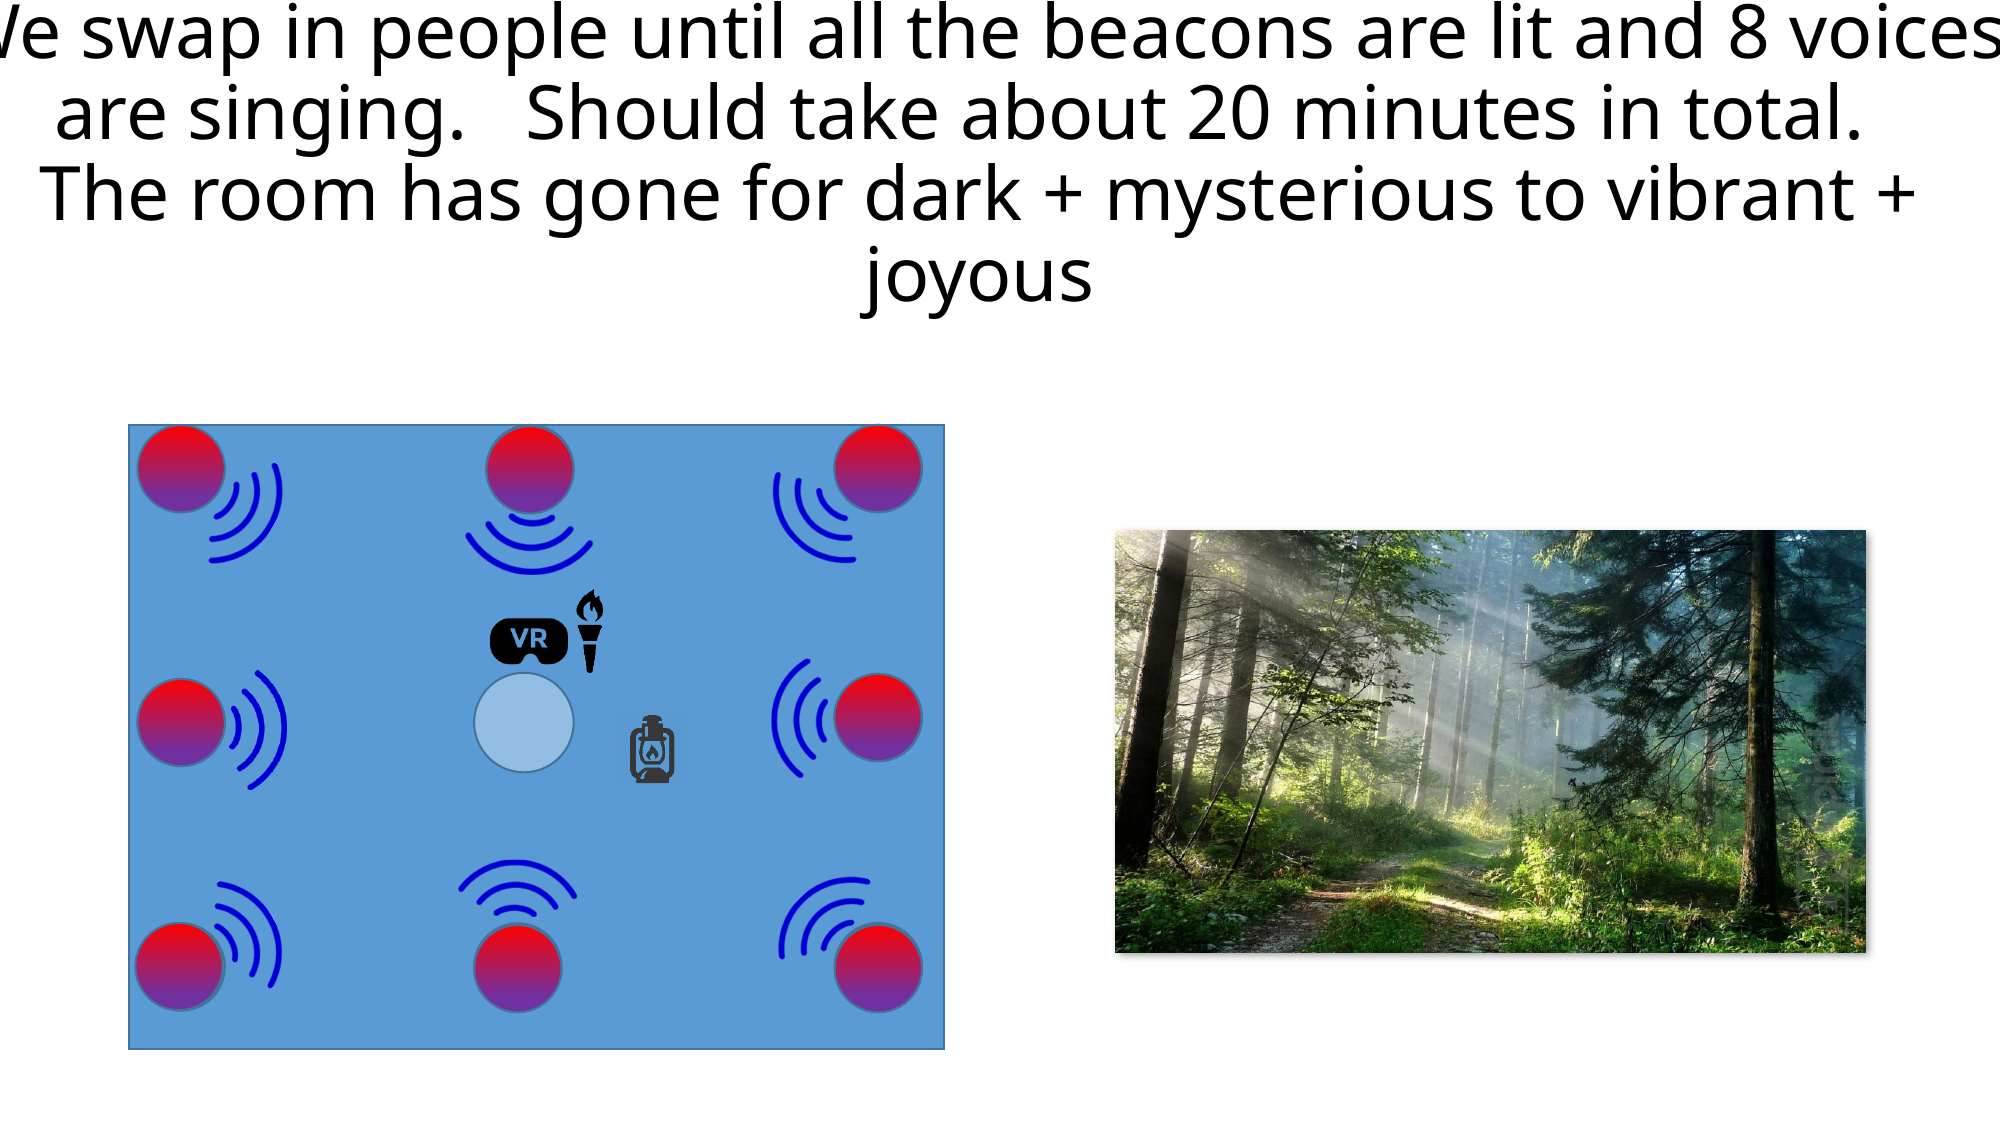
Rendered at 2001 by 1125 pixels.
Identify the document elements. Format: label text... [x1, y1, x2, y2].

picture [751, 459, 874, 581]
picture [229, 670, 287, 790]
picture [760, 855, 883, 977]
text_box [473, 933, 563, 1014]
picture [1115, 530, 1866, 953]
text_box [128, 424, 945, 1050]
text_box [834, 923, 924, 1014]
text_box [834, 423, 923, 514]
text_box [136, 424, 224, 514]
title We swap in people until all the beacons are lit and 8 voices are singing. Should take about 20 minutes in total. The room has gone for dark + mysterious to vibrant + joyous [0, 47, 2000, 265]
picture [195, 868, 302, 997]
text_box [833, 672, 923, 763]
text_box [485, 425, 575, 503]
picture [193, 450, 300, 580]
picture [771, 658, 828, 778]
picture [459, 828, 577, 948]
picture [612, 710, 691, 790]
picture [466, 480, 632, 680]
text_box [136, 677, 226, 768]
text_box [473, 680, 575, 774]
text_box [134, 921, 220, 1012]
